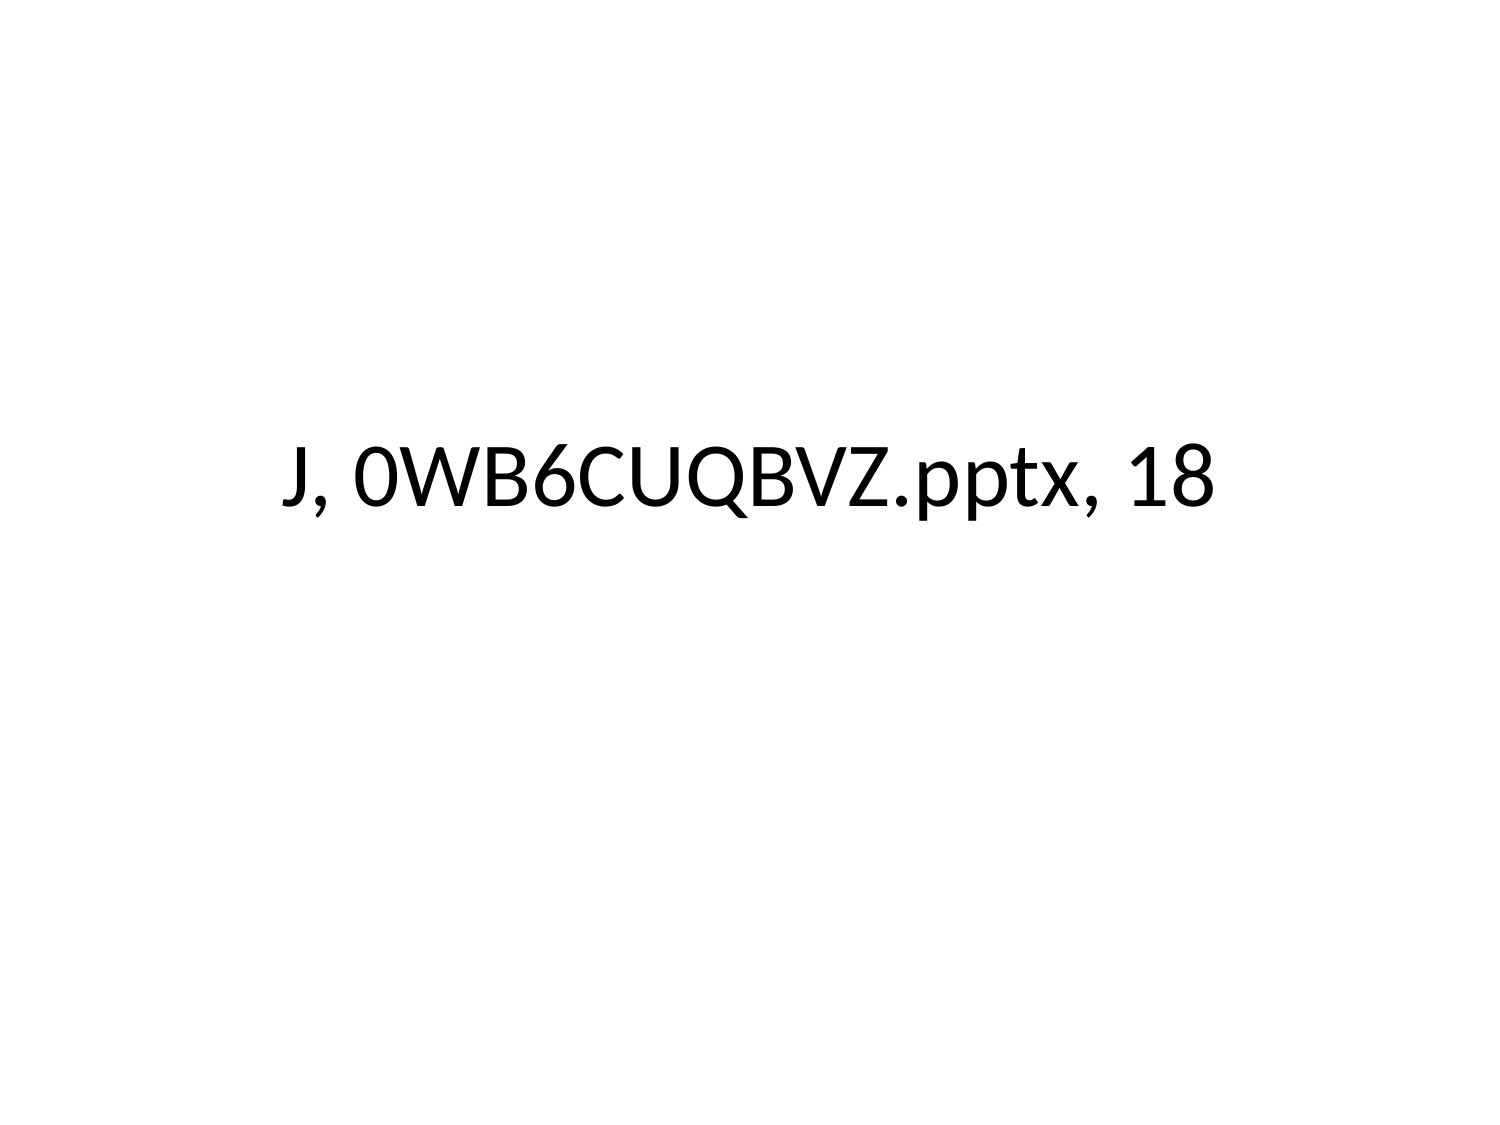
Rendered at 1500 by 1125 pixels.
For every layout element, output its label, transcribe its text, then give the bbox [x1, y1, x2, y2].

title J, 0WB6CUQBVZ.pptx, 18 [112, 349, 1388, 591]
